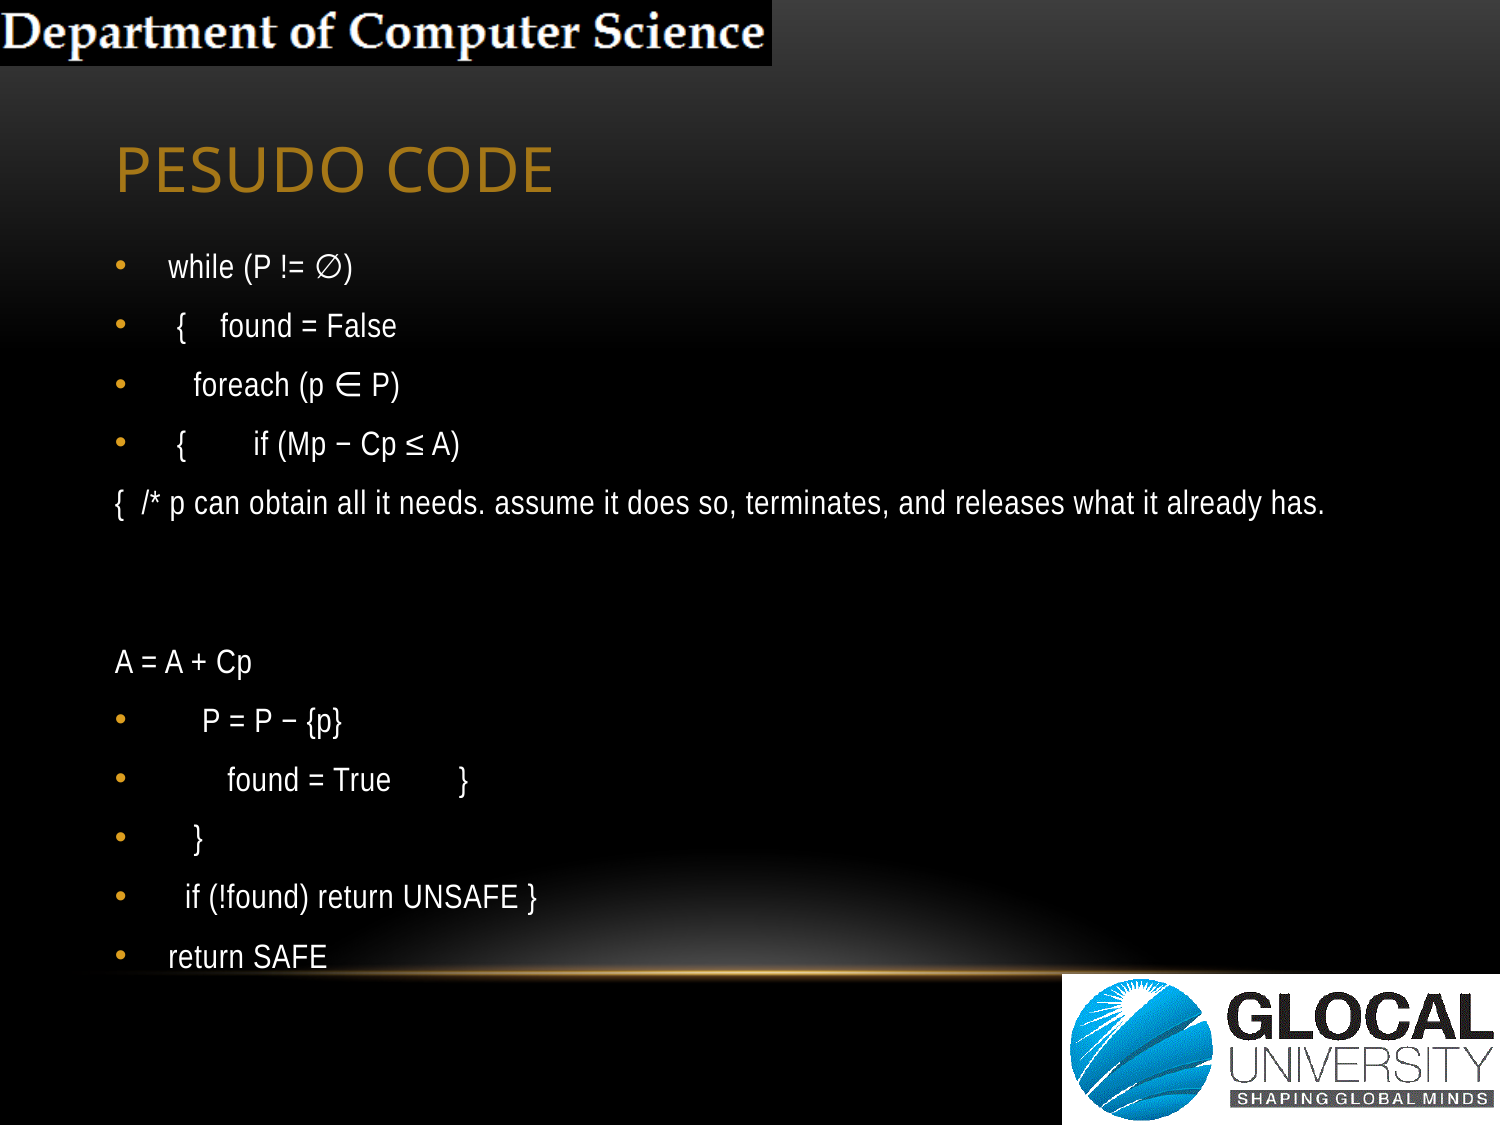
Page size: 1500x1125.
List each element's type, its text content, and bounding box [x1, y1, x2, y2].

title PESUDO CODE [99, 24, 1400, 213]
picture [0, 0, 1500, 1125]
list while (P != ∅) { found = False foreach (p ∈ P) { if (Mp − Cp ≤ A) { /* p can obtain all it needs. assume it does so, terminates, and releases what it already has. A = A + Cp P = P − {p} found = True } } if (!found) return UNSAFE } return SAFE [99, 237, 1400, 988]
